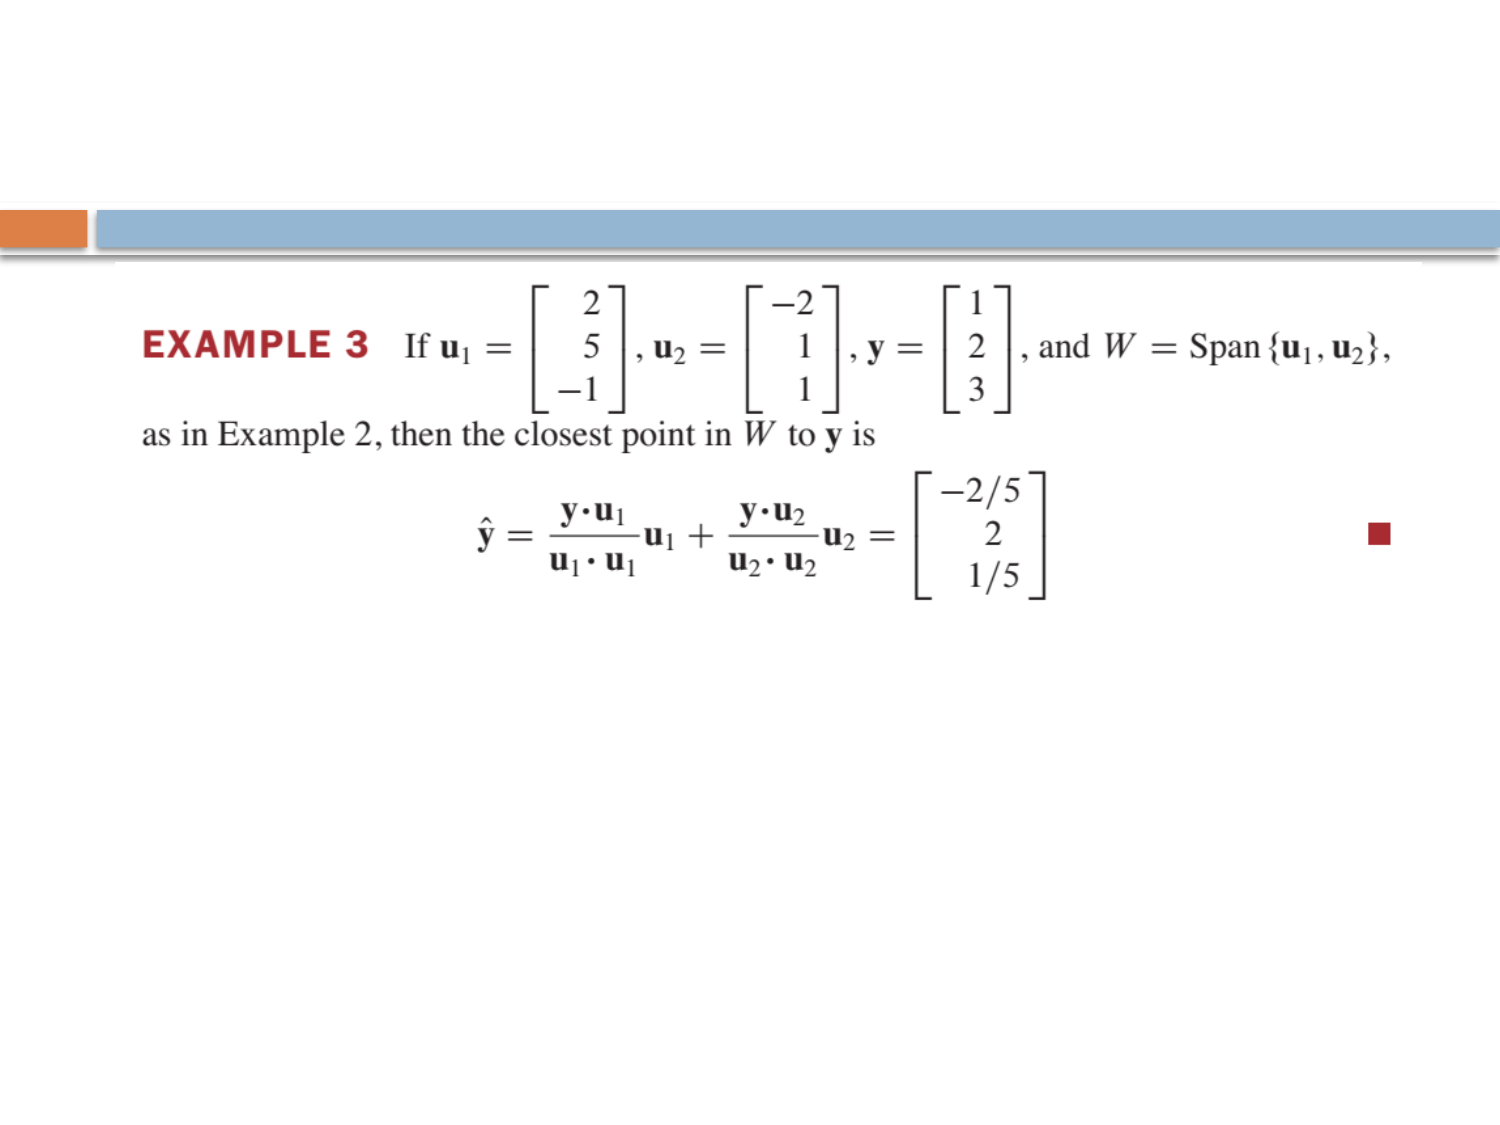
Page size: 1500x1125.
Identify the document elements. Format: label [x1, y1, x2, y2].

picture [115, 262, 1423, 608]
